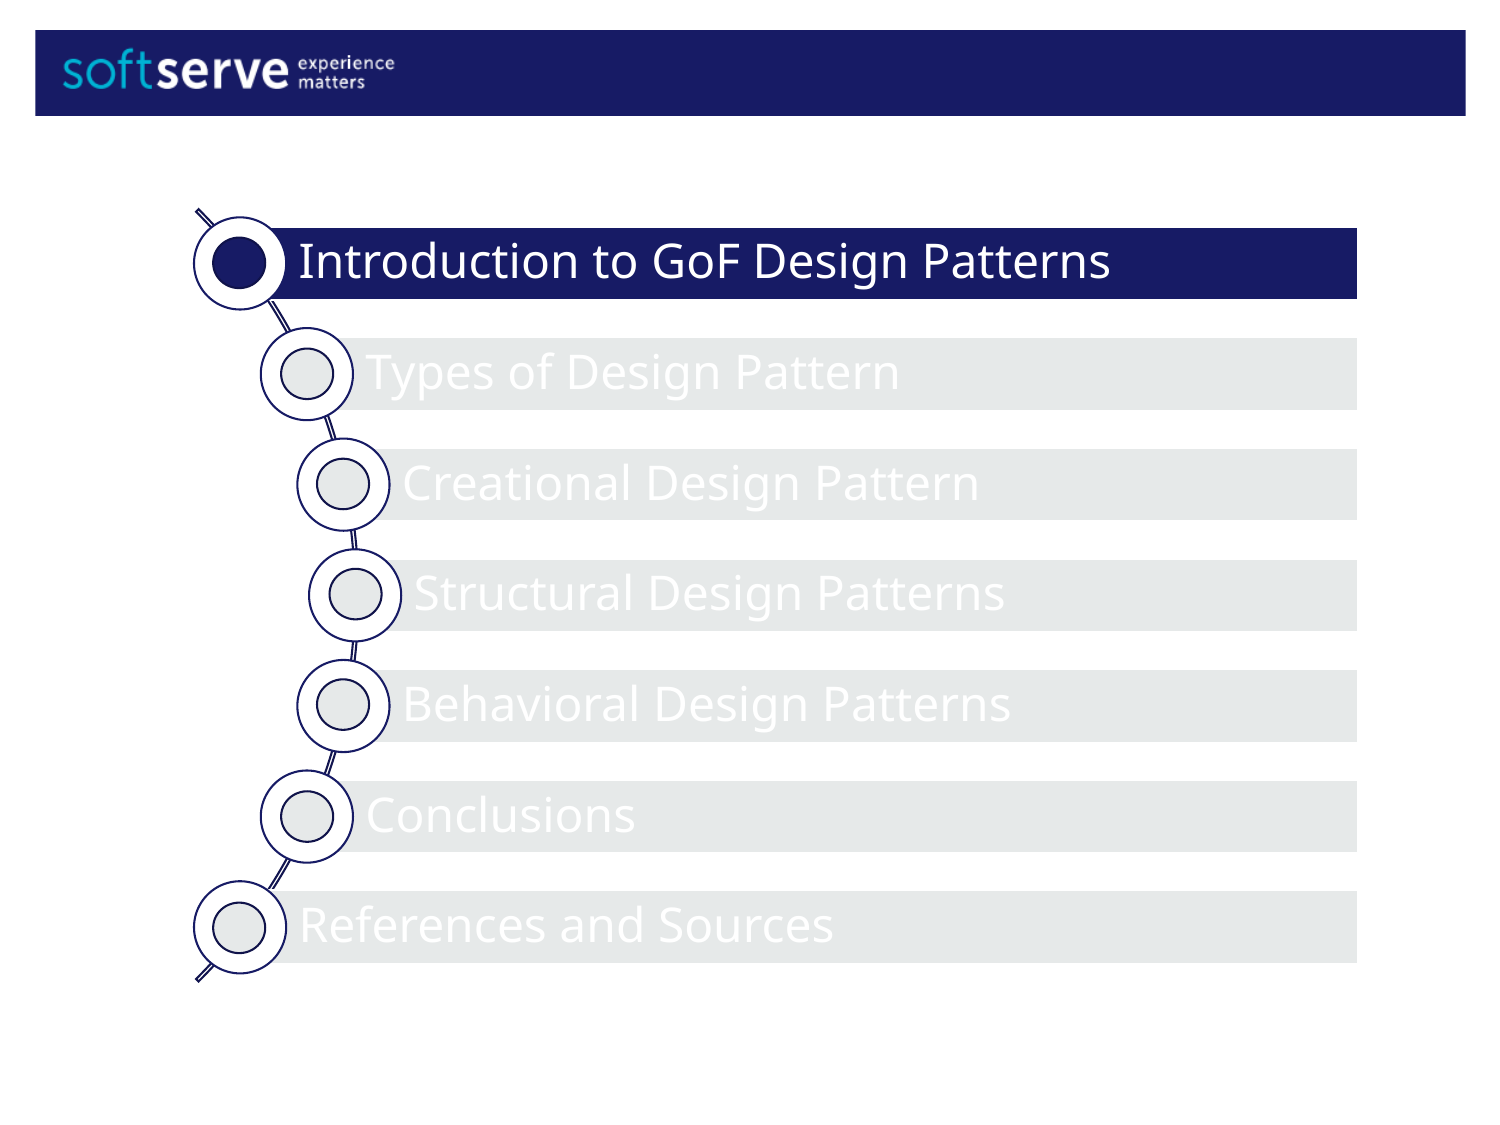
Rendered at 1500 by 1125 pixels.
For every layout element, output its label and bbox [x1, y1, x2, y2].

text_box [183, 189, 1369, 1002]
